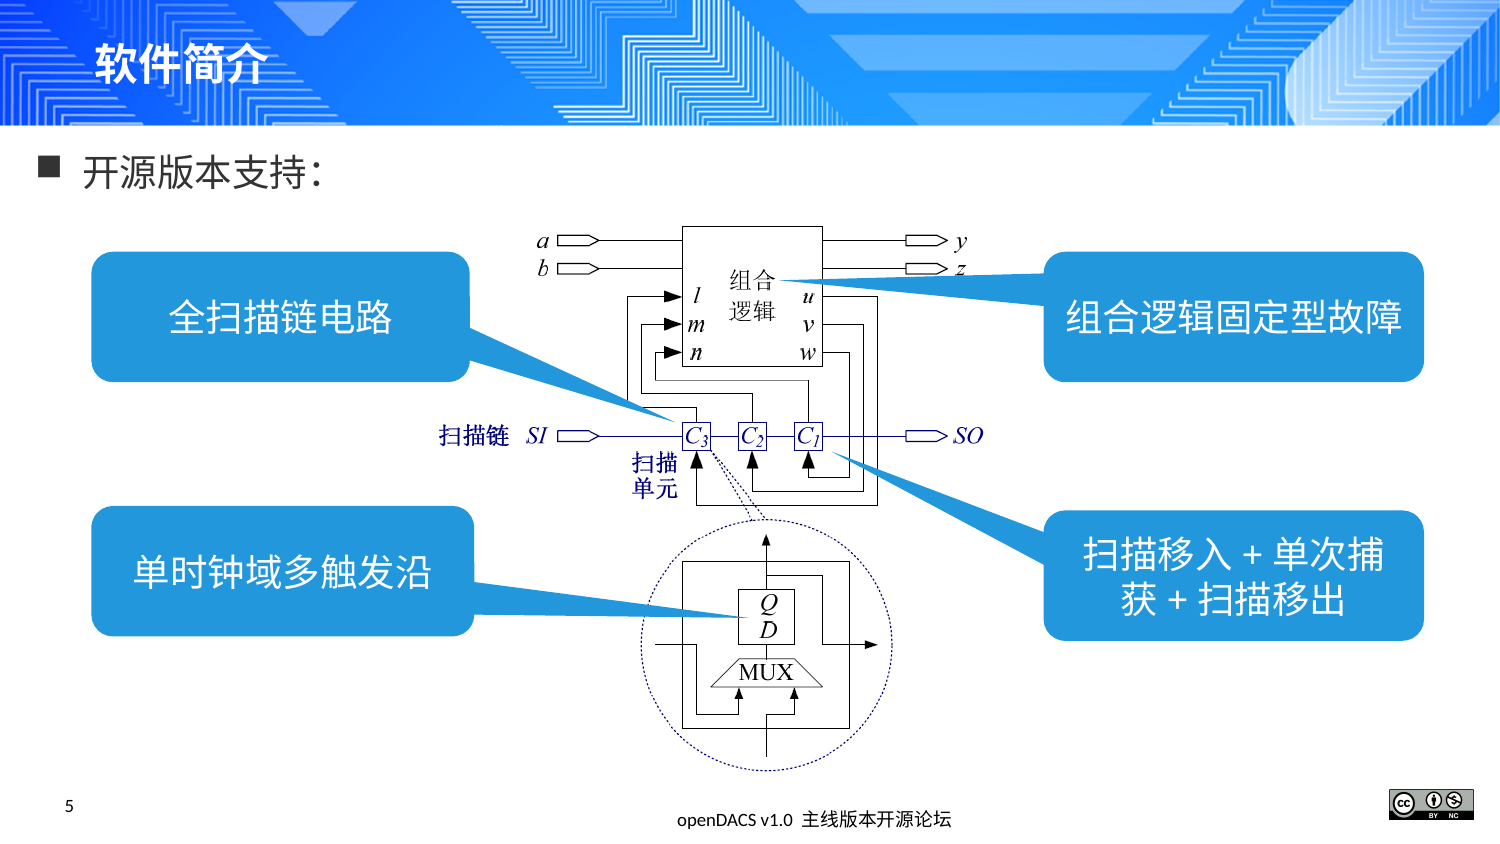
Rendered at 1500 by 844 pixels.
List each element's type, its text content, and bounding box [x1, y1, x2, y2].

picture [0, 0, 1500, 844]
slide_number 5 [49, 782, 388, 828]
text_box 组合逻辑固定型故障 [990, 250, 1426, 384]
text_box 全扫描链电路 [90, 250, 429, 384]
text_box 开源版本支持： [20, 141, 1500, 202]
text_box 单时钟域多触发沿 [90, 504, 429, 638]
title 软件简介 [79, 28, 1374, 105]
text_box 扫描移入+单次捕获+扫描移出 [990, 509, 1426, 642]
